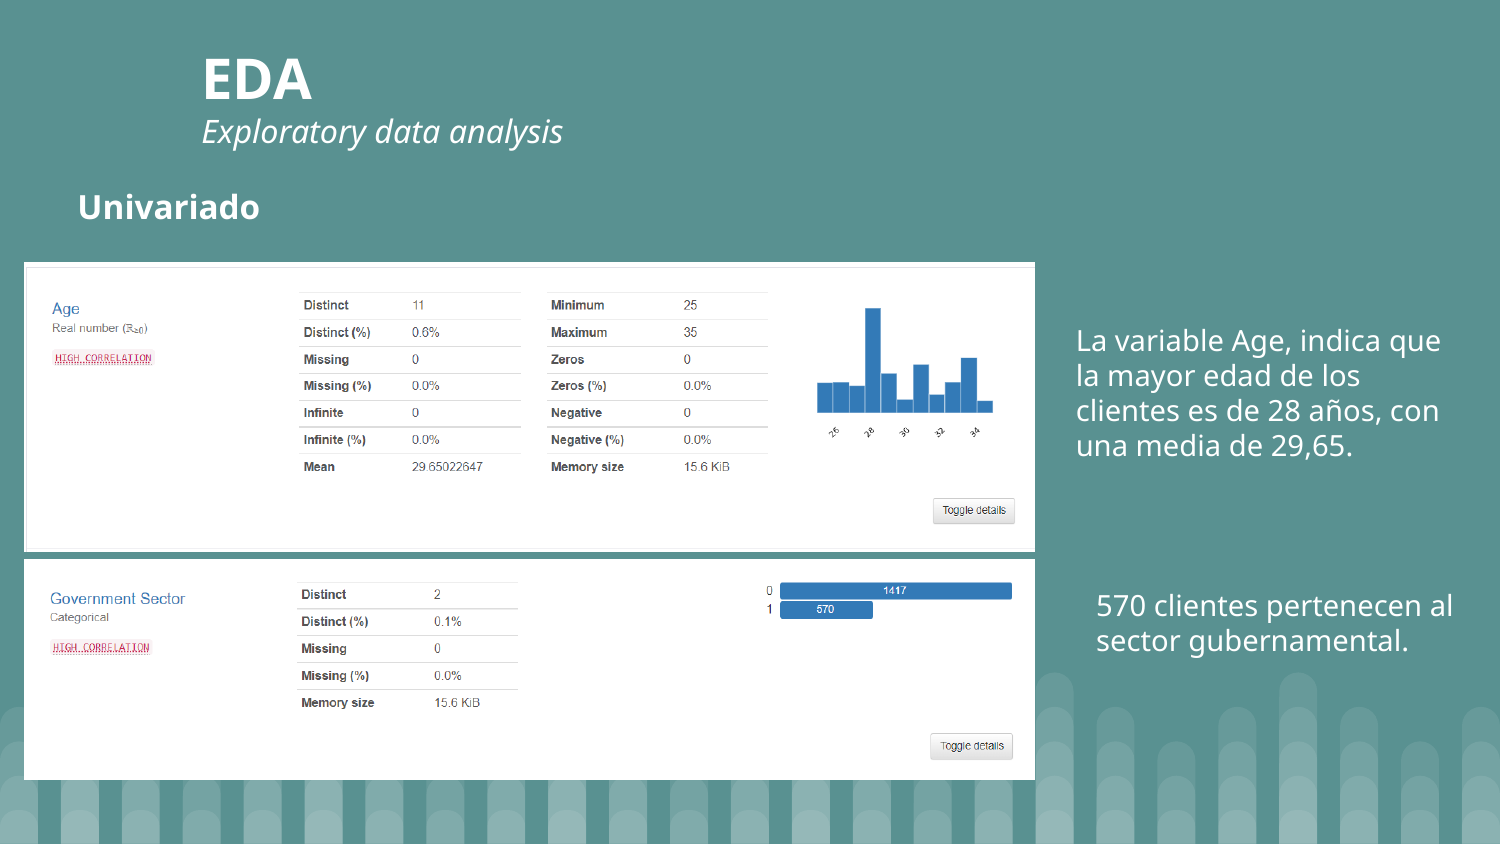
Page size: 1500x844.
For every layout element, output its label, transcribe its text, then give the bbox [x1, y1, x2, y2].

picture [24, 262, 1035, 552]
text_box 570 clientes pertenecen al sector gubernamental. [1081, 572, 1490, 673]
text_box La variable Age, indica que la mayor edad de los clientes es de 28 años, con una media de 29,65. [1060, 307, 1469, 477]
title EDA Exploratory data analysis [186, 23, 1320, 238]
picture [24, 559, 1035, 780]
text_box Univariado [62, 171, 943, 242]
